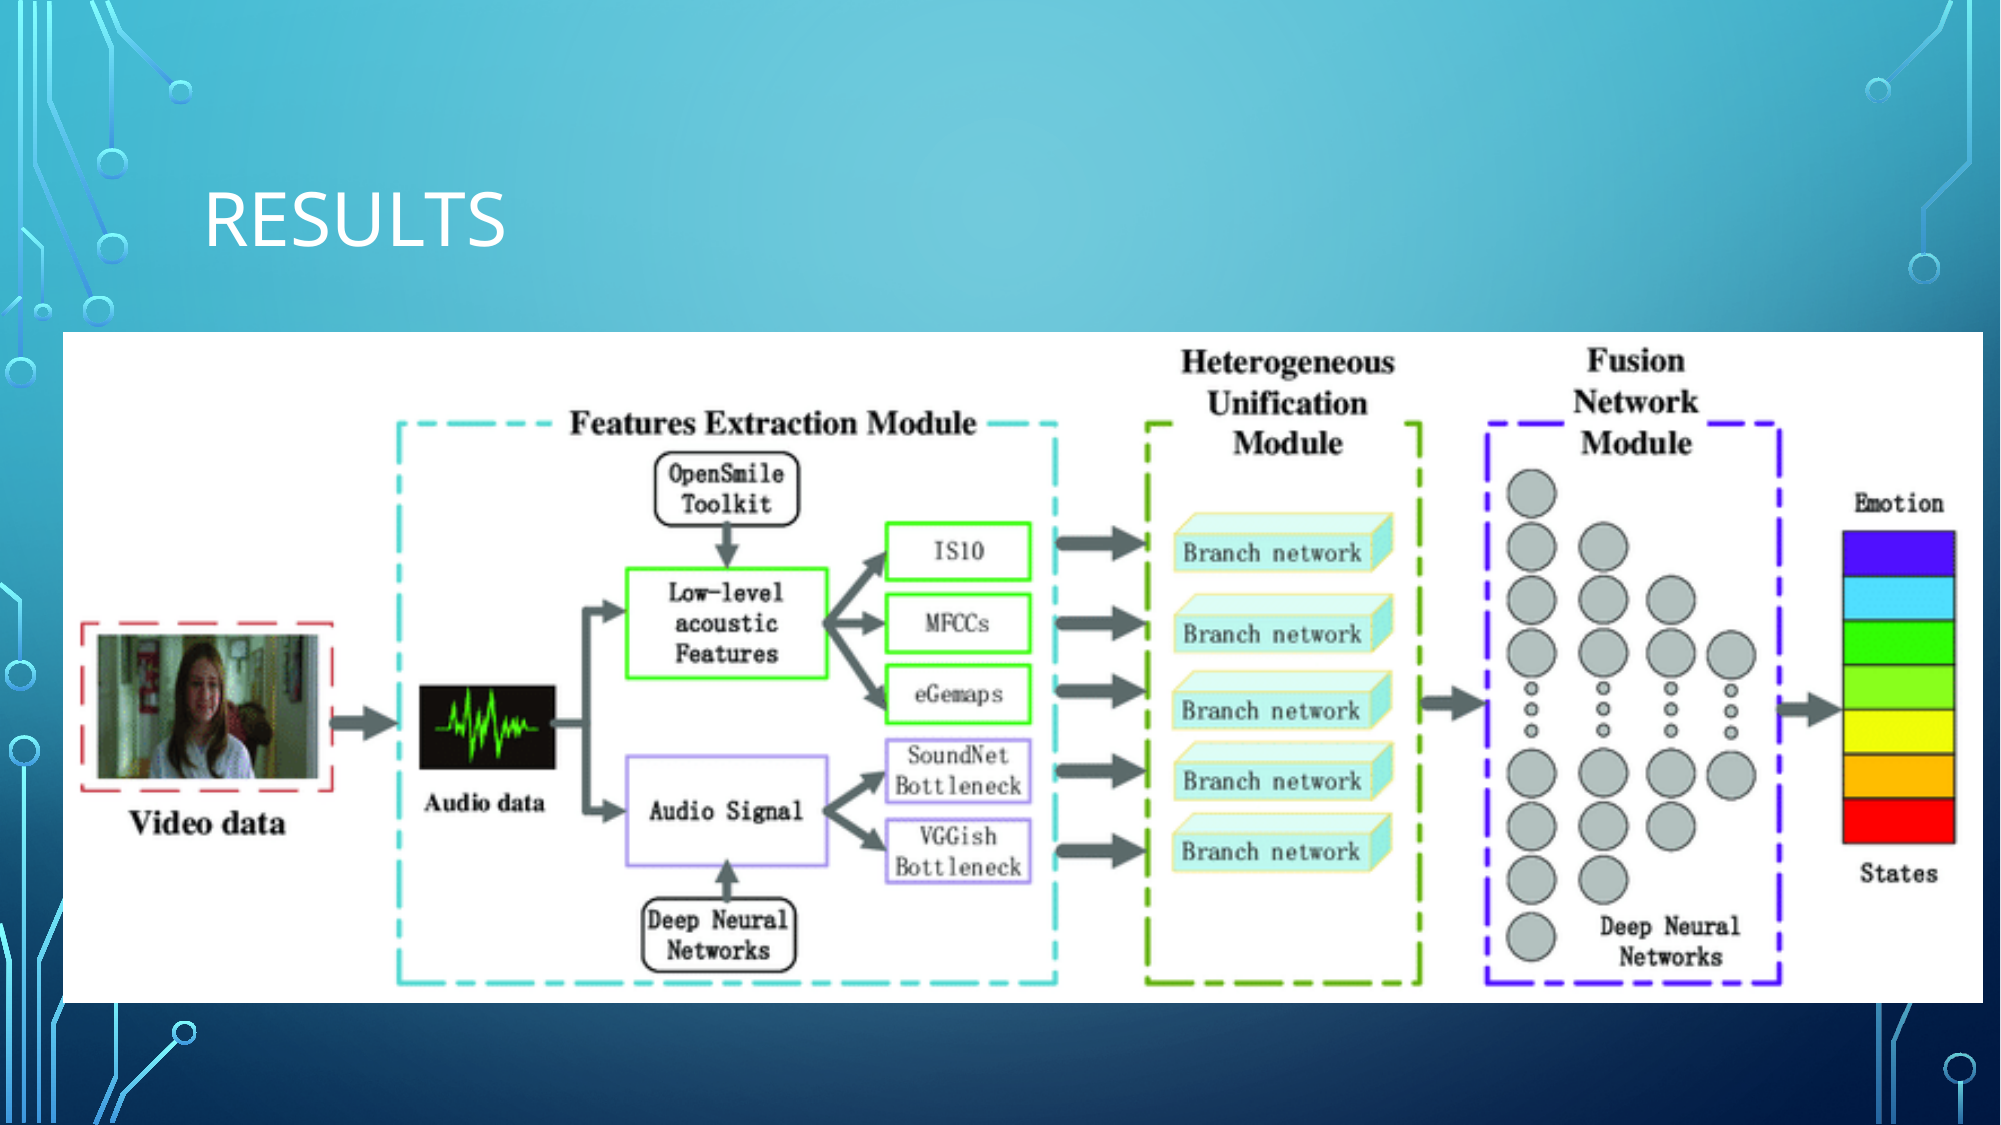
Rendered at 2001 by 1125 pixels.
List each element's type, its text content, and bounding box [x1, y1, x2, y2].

title results [187, 101, 1813, 331]
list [62, 331, 1983, 1004]
